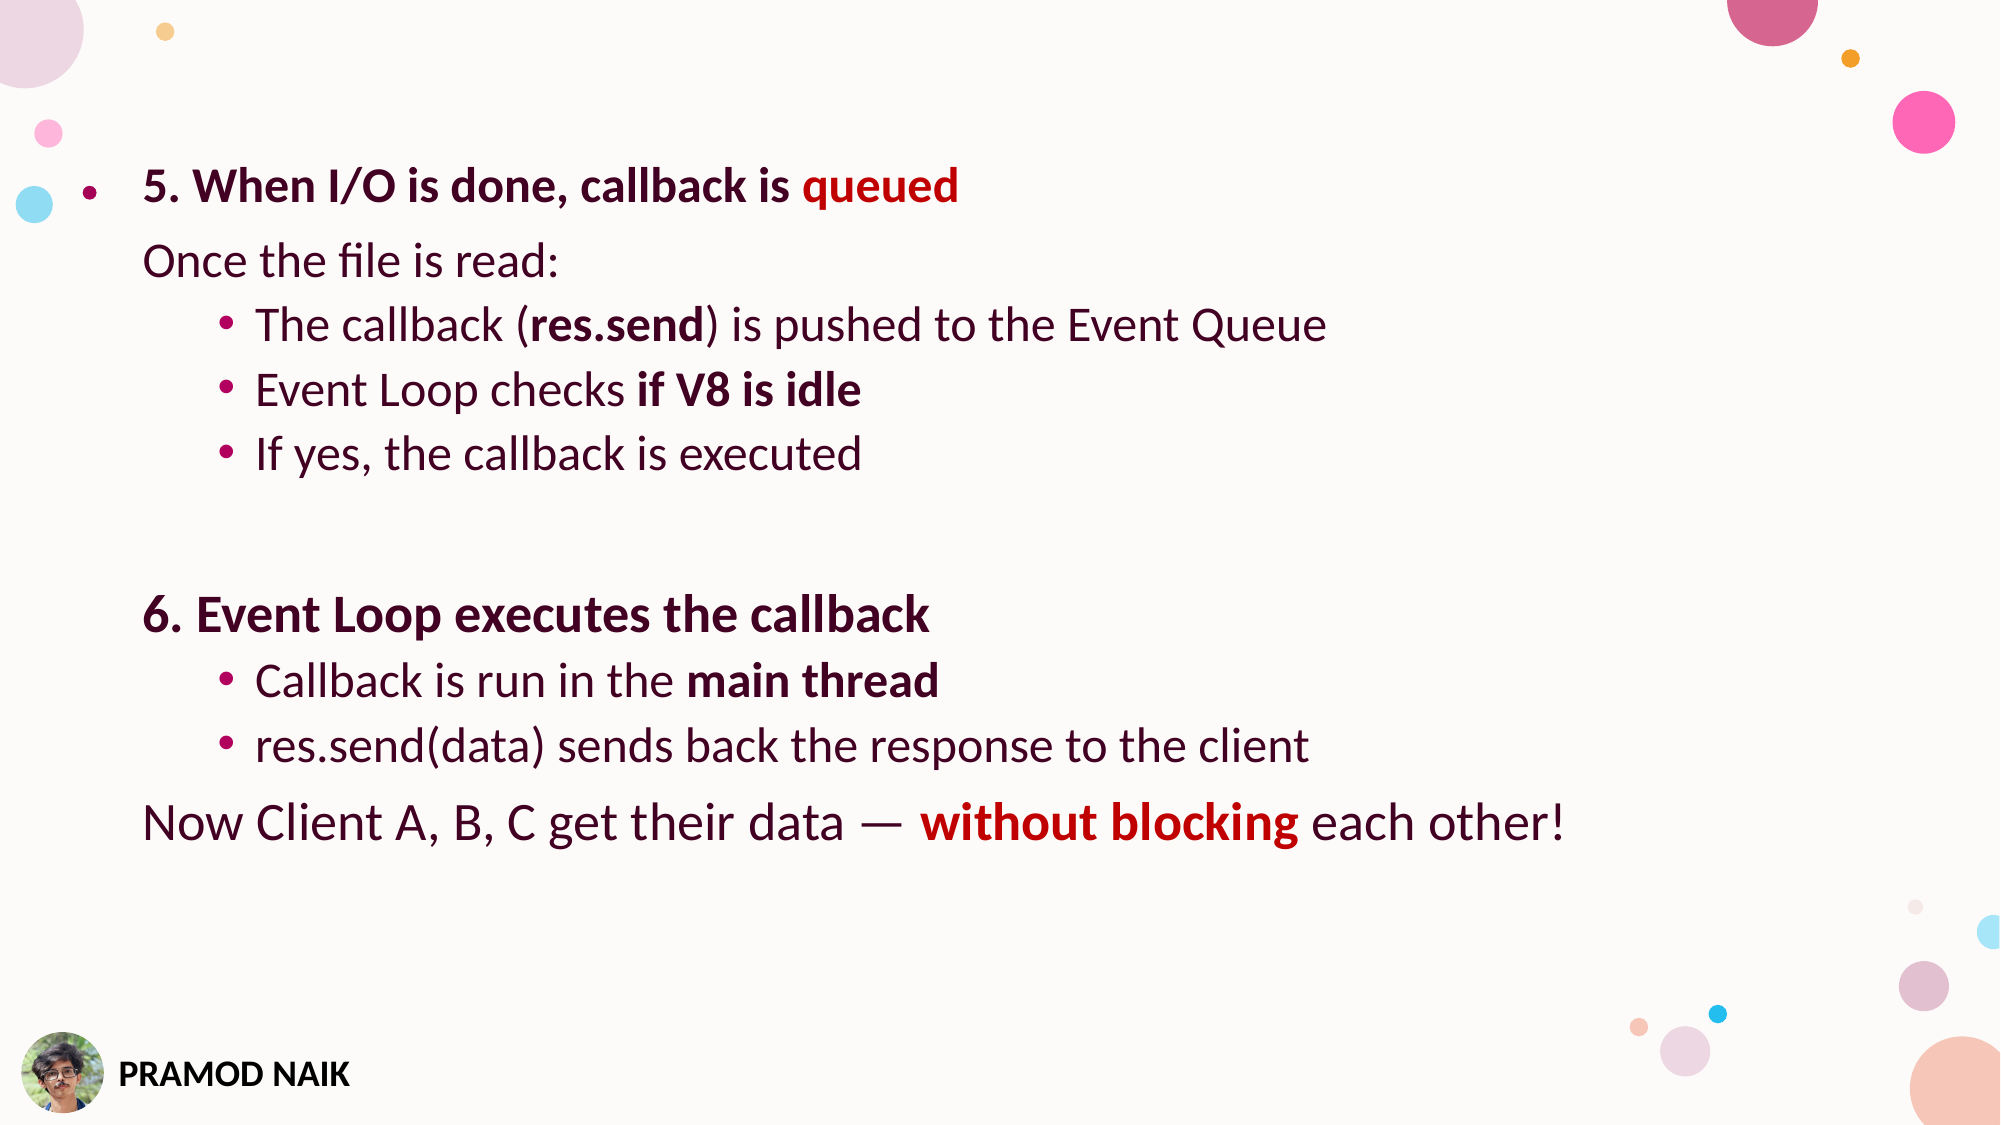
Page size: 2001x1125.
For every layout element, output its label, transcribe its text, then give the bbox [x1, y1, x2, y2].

list 5. When I/O is done, callback is queued Once the file is read: The callback (res.send) is pushed to the Event Queue Event Loop checks if V8 is idle If yes, the callback is executed 6. Event Loop executes the callback Callback is run in the main thread res.send(data) sends back the response to the client Now Client A, B, C get their data — without blocking each other! [127, 151, 1877, 1014]
picture [21, 1031, 104, 1114]
